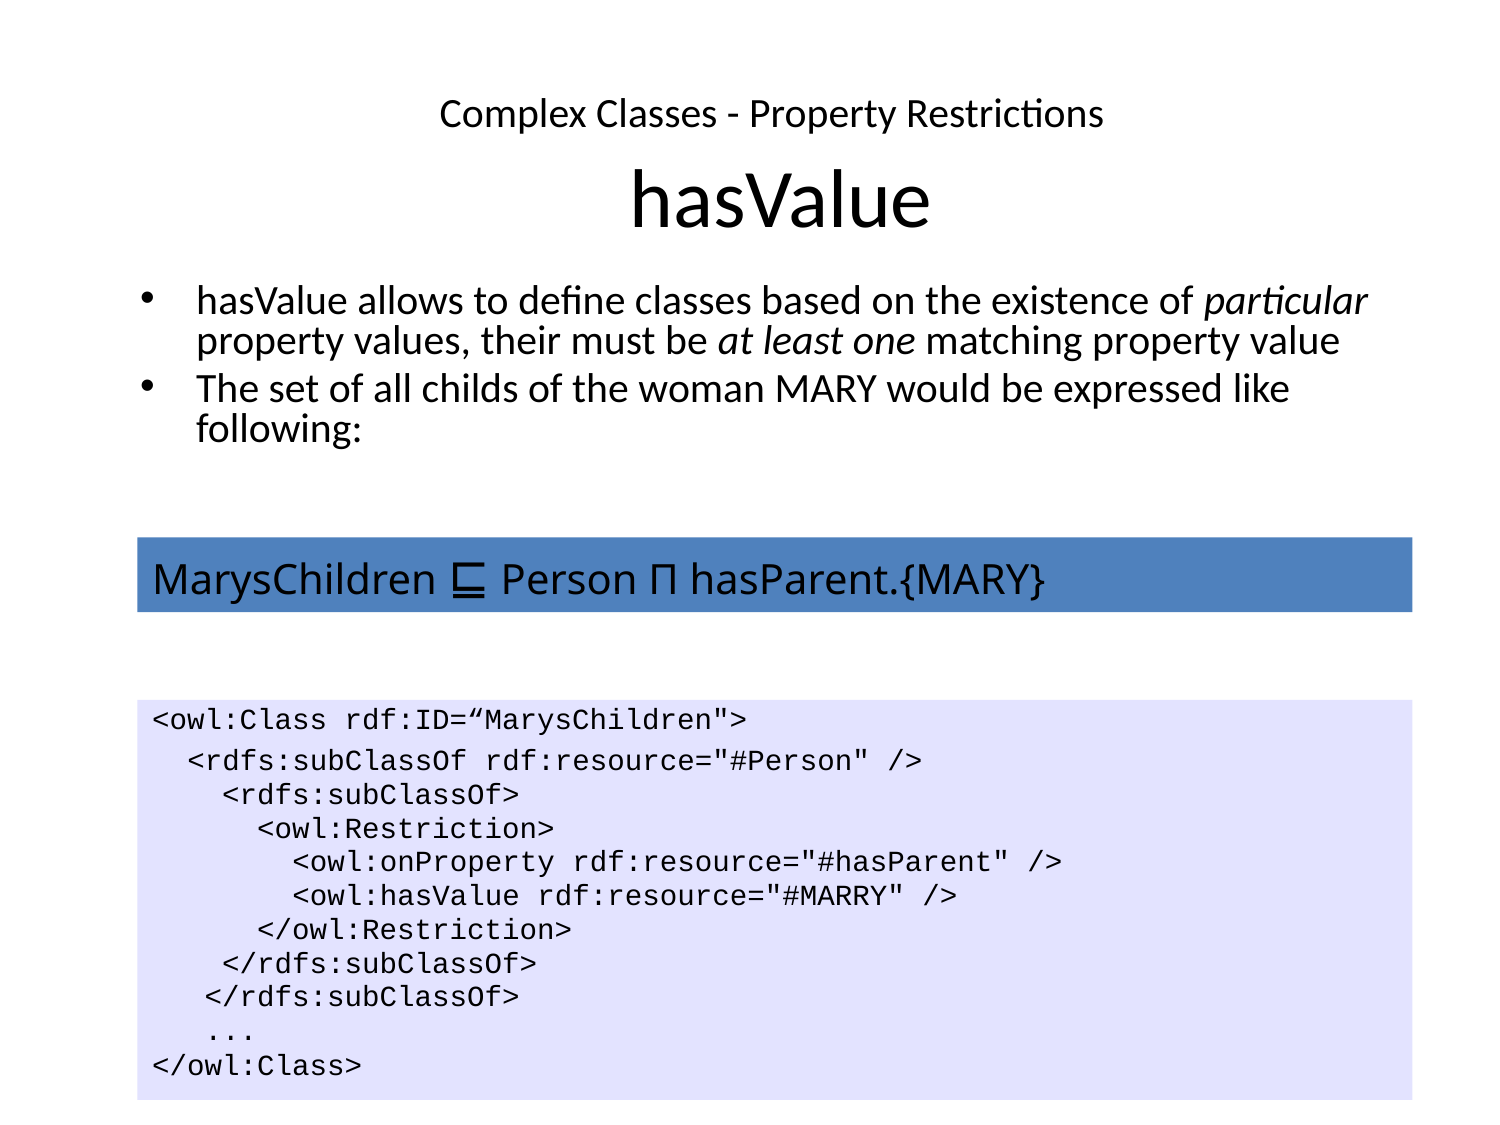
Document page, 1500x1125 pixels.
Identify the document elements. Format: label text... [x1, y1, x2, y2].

text_box MarysChildren ⊑ Person П hasParent.{MARY} [137, 537, 1413, 613]
text_box <owl:Class rdf:ID=“MarysChildren"> <rdfs:subClassOf rdf:resource="#Person" /> <rdfs:subClassOf> <owl:Restriction> <owl:onProperty rdf:resource="#hasParent" /> <owl:hasValue rdf:resource="#MARRY" /> </owl:Restriction> </rdfs:subClassOf> </rdfs:subClassOf> ... </owl:Class> [137, 699, 1413, 1100]
list hasValue allows to define classes based on the existence of particular property values, their must be at least one matching property value The set of all childs of the woman MARY would be expressed like following: [125, 275, 1450, 525]
title Complex Classes - Property Restrictions hasValue [112, 50, 1450, 238]
